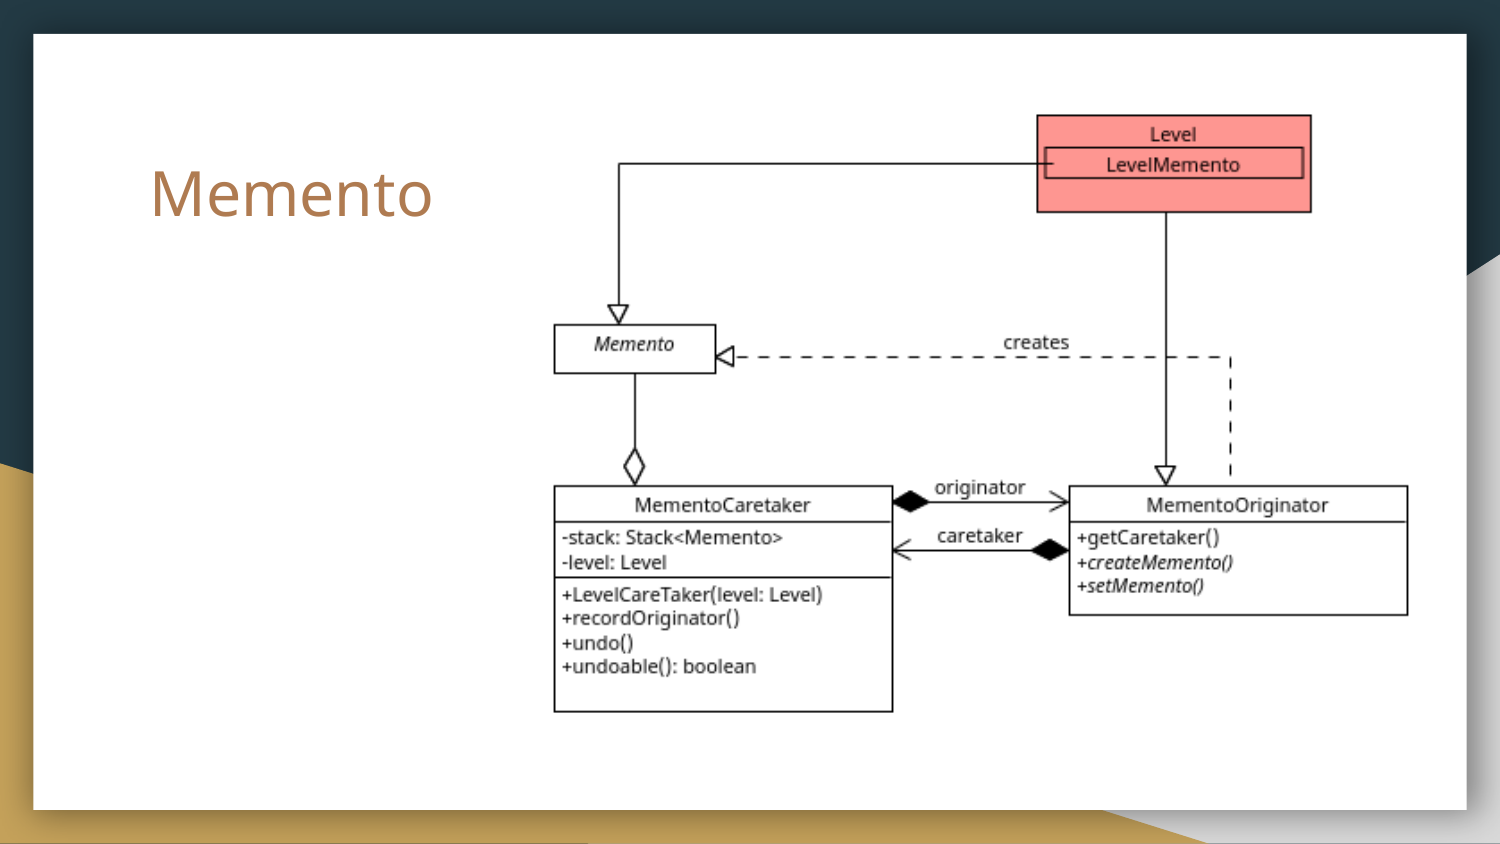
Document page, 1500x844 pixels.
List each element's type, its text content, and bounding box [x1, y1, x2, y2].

title Memento [134, 138, 498, 296]
picture [503, 54, 1433, 790]
